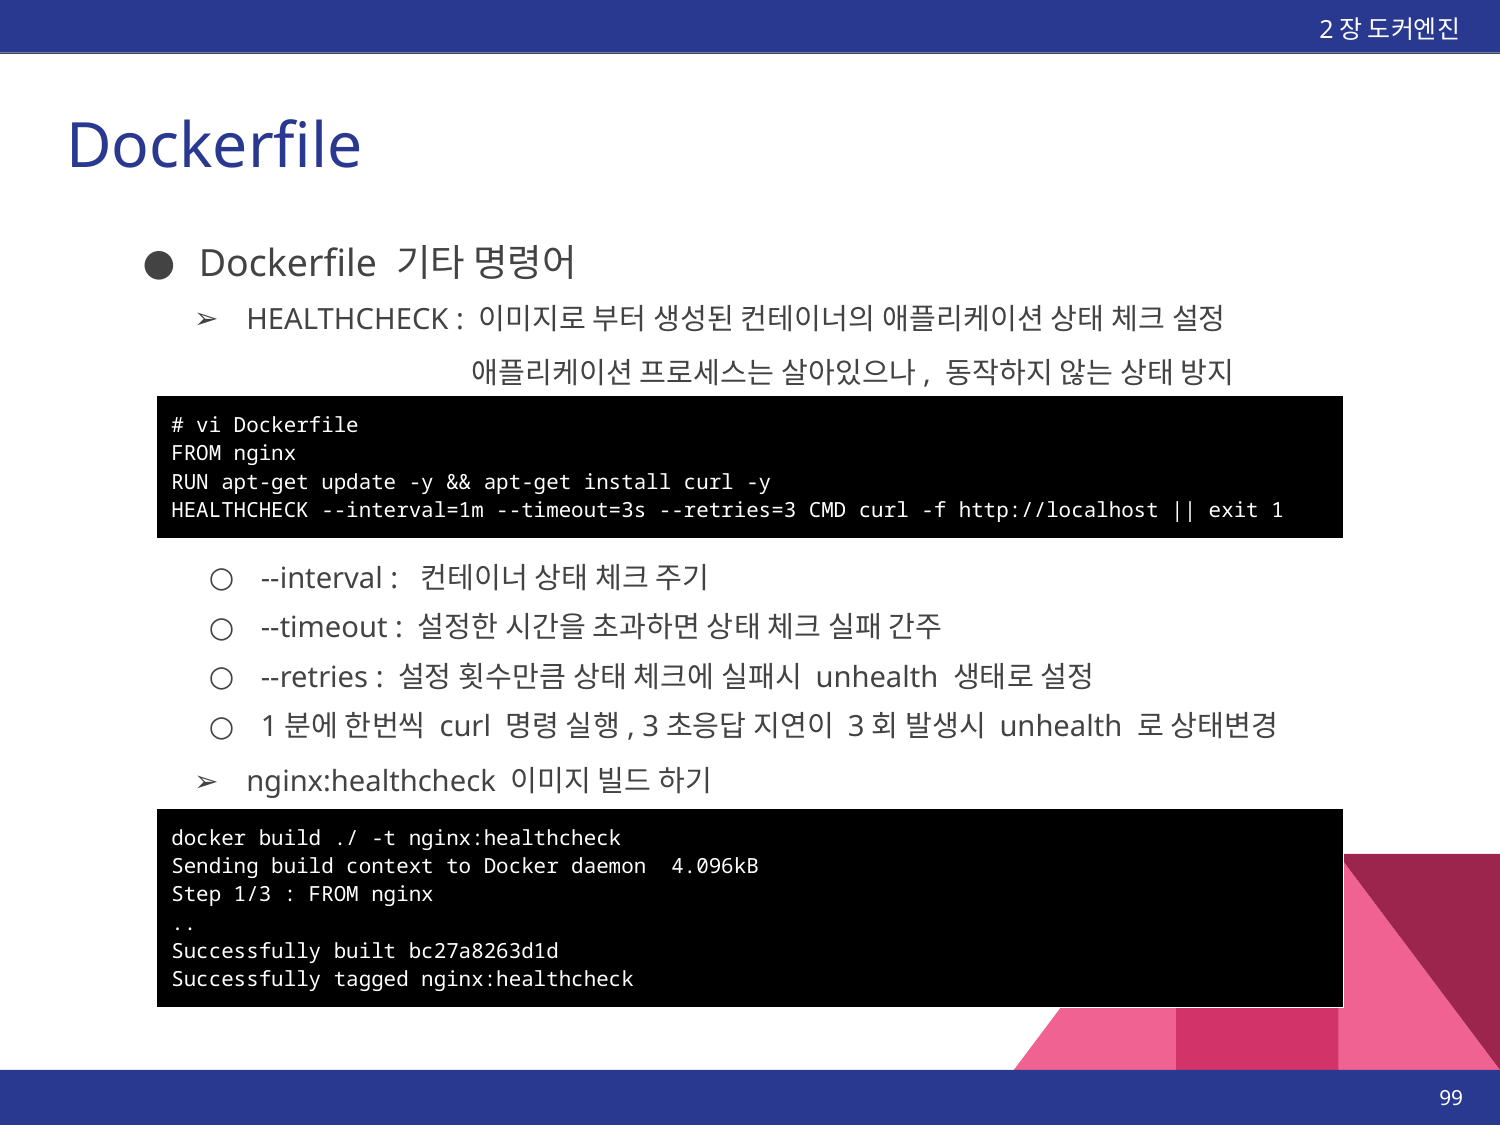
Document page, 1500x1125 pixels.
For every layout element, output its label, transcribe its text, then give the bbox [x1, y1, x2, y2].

list HEALTHCHECK : 이미지로 부터 생성된 컨테이너의 애플리케이션 상태 체크 설정 애플리케이션 프로세스는 살아있으나, 동작하지 않는 상태 방지 [156, 279, 1367, 345]
title 2장 도커엔진 [911, 0, 1475, 52]
list nginx:healthcheck 이미지 빌드 하기 [156, 742, 1367, 807]
list --interval : 컨테이너 상태 체크 주기 --timeout : 설정한 시간을 초과하면 상태 체크 실패 간주 --retries : 설정 횟수만큼 상태 체크에 실패시 unhealth 생태로 설정 1분에 한번씩 curl 명령 실행, 3초응답 지연이 3회 발생시 unhealth 로 상태변경 [95, 543, 1405, 609]
table_header docker build ./ -t nginx:healthcheck Sending build context to Docker daemon 4.096kB Step 1/3 : FROM nginx .. Successfully built bc27a8263d1d Successfully tagged nginx:healthcheck [157, 809, 1343, 1007]
slide_number ‹#› [1387, 1071, 1478, 1125]
table_header # vi Dockerfile FROM nginx RUN apt-get update -y && apt-get install curl -y HEALTHCHECK --interval=1m --timeout=3s --retries=3 CMD curl -f http://localhost || exit 1 [157, 396, 1343, 538]
list Dockerfile 기타 명령어 [108, 217, 1417, 292]
title Dockerfile [51, 89, 1449, 189]
